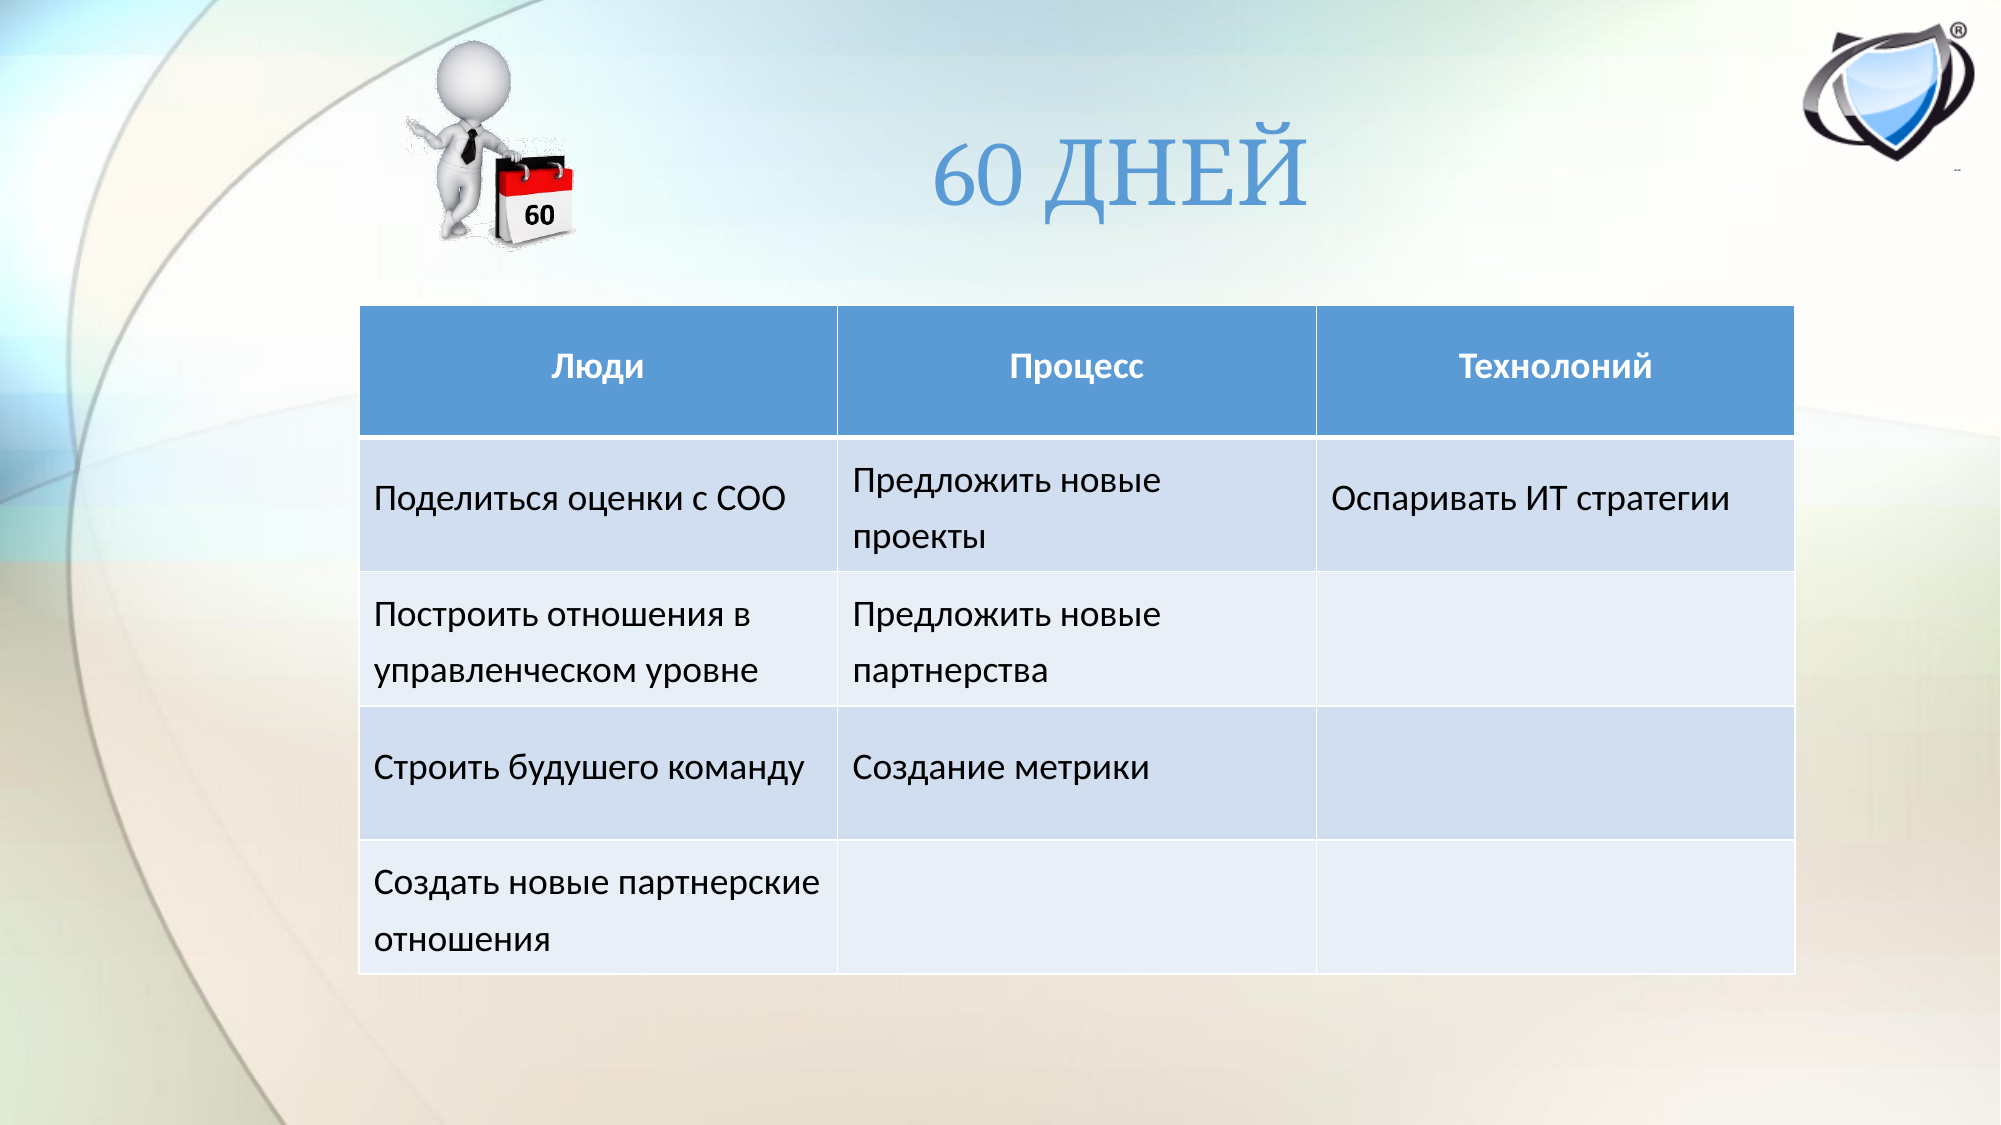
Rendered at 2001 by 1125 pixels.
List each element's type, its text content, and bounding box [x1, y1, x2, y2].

table_cell Оспаривать ИТ стратегии [1317, 440, 1794, 571]
table_cell [1317, 572, 1794, 705]
table_cell Создать новые партнерские отношения [360, 841, 837, 973]
title 60 ДНЕЙ [381, 59, 1863, 278]
table_header Процесс [838, 306, 1316, 435]
table_cell Строить будушего команду [360, 707, 837, 839]
table_cell Предложить новые партнерства [838, 572, 1316, 705]
table_cell [838, 841, 1316, 973]
table_cell [1317, 707, 1794, 839]
table_cell Построить отношения в управленческом уровне [360, 572, 837, 705]
table_header Технолоний [1317, 306, 1794, 435]
table_cell Поделиться оценки с COO [360, 440, 837, 571]
table_cell [1317, 841, 1794, 973]
table_cell Предложить новые проекты [838, 440, 1316, 571]
table_header Люди [360, 306, 837, 435]
table_cell Создание метрики [838, 707, 1316, 839]
picture [0, 0, 2001, 1125]
